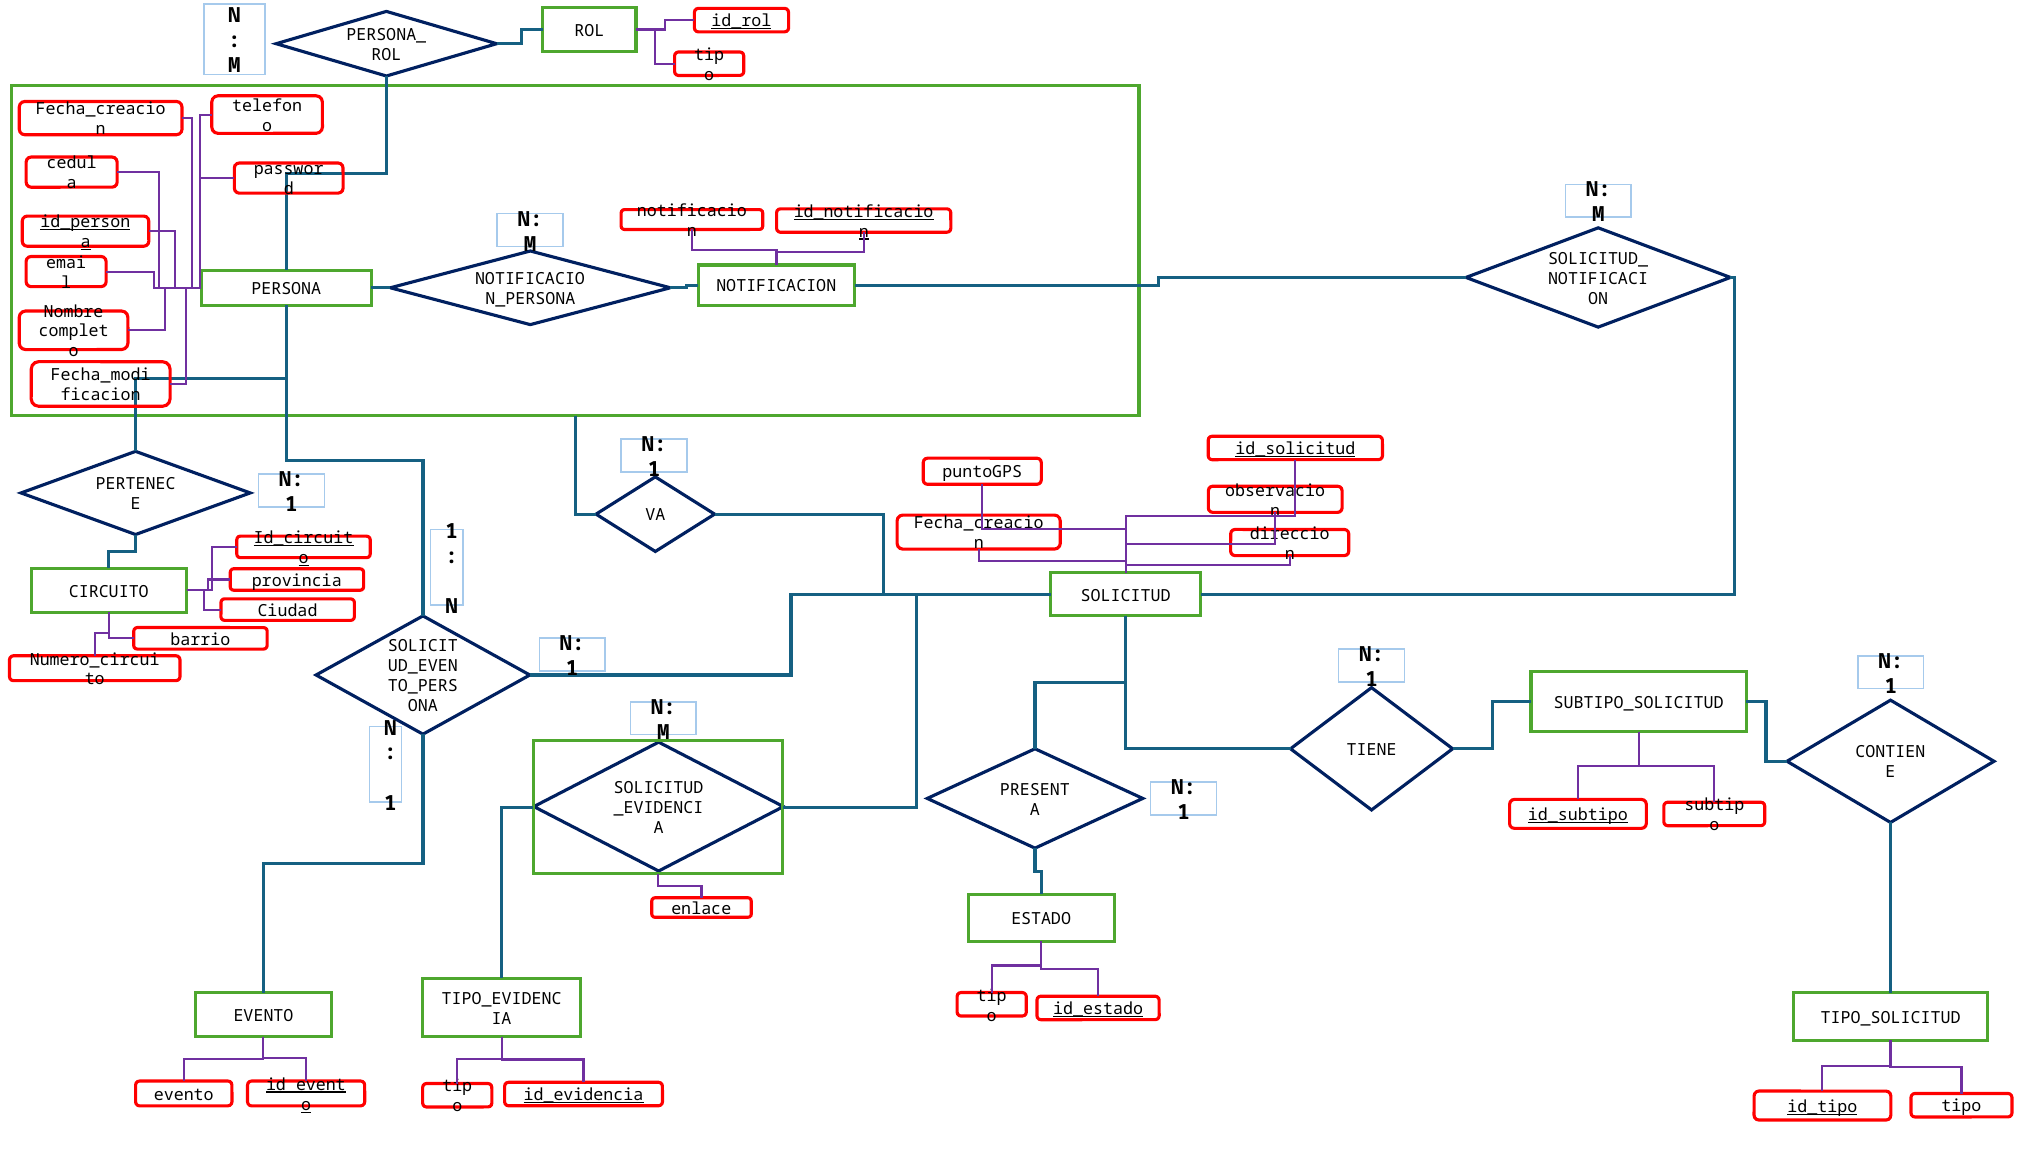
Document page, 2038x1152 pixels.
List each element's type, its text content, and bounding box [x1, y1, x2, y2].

text_box N:1 [620, 437, 688, 473]
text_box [1899, 1030, 1953, 1104]
text_box N:M [629, 700, 698, 736]
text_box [667, 863, 693, 908]
text_box tipo [421, 1081, 494, 1109]
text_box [1640, 728, 1713, 806]
text_box id_rol [692, 6, 791, 34]
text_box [200, 177, 235, 289]
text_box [104, 537, 140, 566]
text_box SOLICITUD_NOTIFICACION [1465, 226, 1732, 276]
text_box CIRCUITO [30, 567, 188, 614]
text_box Ciudad [219, 597, 356, 622]
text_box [635, 19, 695, 30]
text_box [105, 271, 116, 289]
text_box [635, 28, 676, 65]
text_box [669, 284, 699, 289]
text_box TIENE [1289, 685, 1454, 812]
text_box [1198, 481, 1217, 647]
text_box TIPO_EVIDENCIA [421, 977, 582, 1038]
text_box id_estado [1035, 994, 1161, 1022]
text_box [137, 302, 285, 455]
text_box puntoGPS [921, 456, 1009, 486]
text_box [262, 1037, 308, 1081]
text_box PRESENTA [944, 754, 1147, 849]
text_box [186, 589, 222, 611]
text_box Id_circuito [235, 534, 372, 560]
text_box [238, 122, 435, 224]
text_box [79, 626, 125, 642]
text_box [714, 513, 1009, 593]
text_box cedula [24, 155, 119, 189]
text_box [10, 84, 385, 417]
text_box SOLICITUD_EVENTO_PERSONA [312, 615, 530, 735]
text_box ROL [541, 6, 638, 53]
text_box id_subtipo [1508, 797, 1648, 830]
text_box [1014, 867, 1062, 875]
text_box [715, 204, 753, 290]
text_box TIPO_SOLICITUD [1792, 991, 1989, 1042]
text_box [782, 593, 1052, 808]
text_box barrio [132, 625, 269, 651]
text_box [496, 28, 544, 45]
text_box evento [134, 1079, 234, 1108]
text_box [213, 783, 473, 944]
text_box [186, 546, 238, 591]
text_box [1169, 467, 1232, 618]
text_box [535, 453, 636, 476]
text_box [1153, 430, 1268, 602]
text_box Fecha_modificacion [29, 360, 137, 408]
text_box id_notificacion [837, 207, 953, 234]
text_box SOLICITUD [1065, 571, 1153, 617]
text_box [198, 391, 511, 530]
text_box notificacion [753, 208, 765, 231]
text_box notificacion [619, 208, 715, 232]
text_box VA [594, 475, 716, 554]
text_box N:1 [1149, 780, 1218, 816]
text_box enlace [650, 896, 753, 919]
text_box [501, 806, 534, 979]
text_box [200, 1018, 247, 1100]
text_box tipo [955, 990, 1028, 1018]
text_box Nombre completo [17, 309, 130, 352]
text_box ESTADO [967, 893, 1116, 943]
text_box NOTIFICACION_PERSONA [389, 249, 671, 327]
text_box password [232, 161, 238, 195]
text_box N : 1 [368, 725, 403, 783]
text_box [1041, 939, 1098, 998]
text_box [854, 276, 1200, 286]
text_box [186, 578, 231, 591]
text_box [1039, 486, 1065, 635]
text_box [1745, 701, 1788, 762]
text_box PERTENECE [16, 450, 198, 536]
text_box N : M [202, 3, 266, 76]
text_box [200, 114, 213, 177]
text_box email [24, 254, 108, 289]
text_box PERSONA_ROL [270, 9, 498, 78]
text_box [1452, 701, 1532, 750]
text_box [519, 1017, 566, 1101]
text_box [169, 287, 202, 385]
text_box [127, 289, 169, 331]
text_box telefono [210, 94, 324, 135]
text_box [116, 171, 200, 289]
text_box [1573, 734, 1640, 797]
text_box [532, 740, 784, 875]
text_box N:1 [1856, 654, 1925, 690]
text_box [1141, 599, 1276, 766]
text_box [1200, 276, 1731, 595]
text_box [529, 593, 782, 676]
text_box N:M [496, 212, 564, 248]
text_box subtipo [1662, 800, 1767, 828]
text_box id_evidencia [503, 1080, 665, 1108]
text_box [181, 117, 200, 171]
text_box Numero_circuito [7, 654, 182, 683]
text_box tipo [673, 50, 746, 78]
text_box tipo [1909, 1091, 2014, 1119]
text_box id_persona [20, 214, 116, 248]
text_box EVENTO [194, 991, 333, 1038]
text_box SUBTIPO_SOLICITUD [1529, 670, 1748, 733]
text_box id_notificacion [775, 207, 803, 234]
text_box [202, 84, 1141, 417]
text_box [107, 612, 135, 639]
text_box N:1 [1337, 647, 1406, 683]
text_box id_evento [245, 1079, 367, 1108]
text_box provincia [231, 567, 366, 592]
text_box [803, 204, 837, 293]
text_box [455, 1037, 504, 1083]
text_box CONTIENE [1786, 698, 1998, 824]
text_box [990, 941, 1041, 993]
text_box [1830, 1031, 1883, 1101]
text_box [1013, 636, 1141, 729]
text_box Fecha_creacion [17, 99, 184, 137]
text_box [1009, 456, 1099, 601]
text_box 1 : N [429, 530, 464, 607]
text_box id_tipo [1752, 1089, 1893, 1122]
text_box N:M [1564, 183, 1633, 219]
